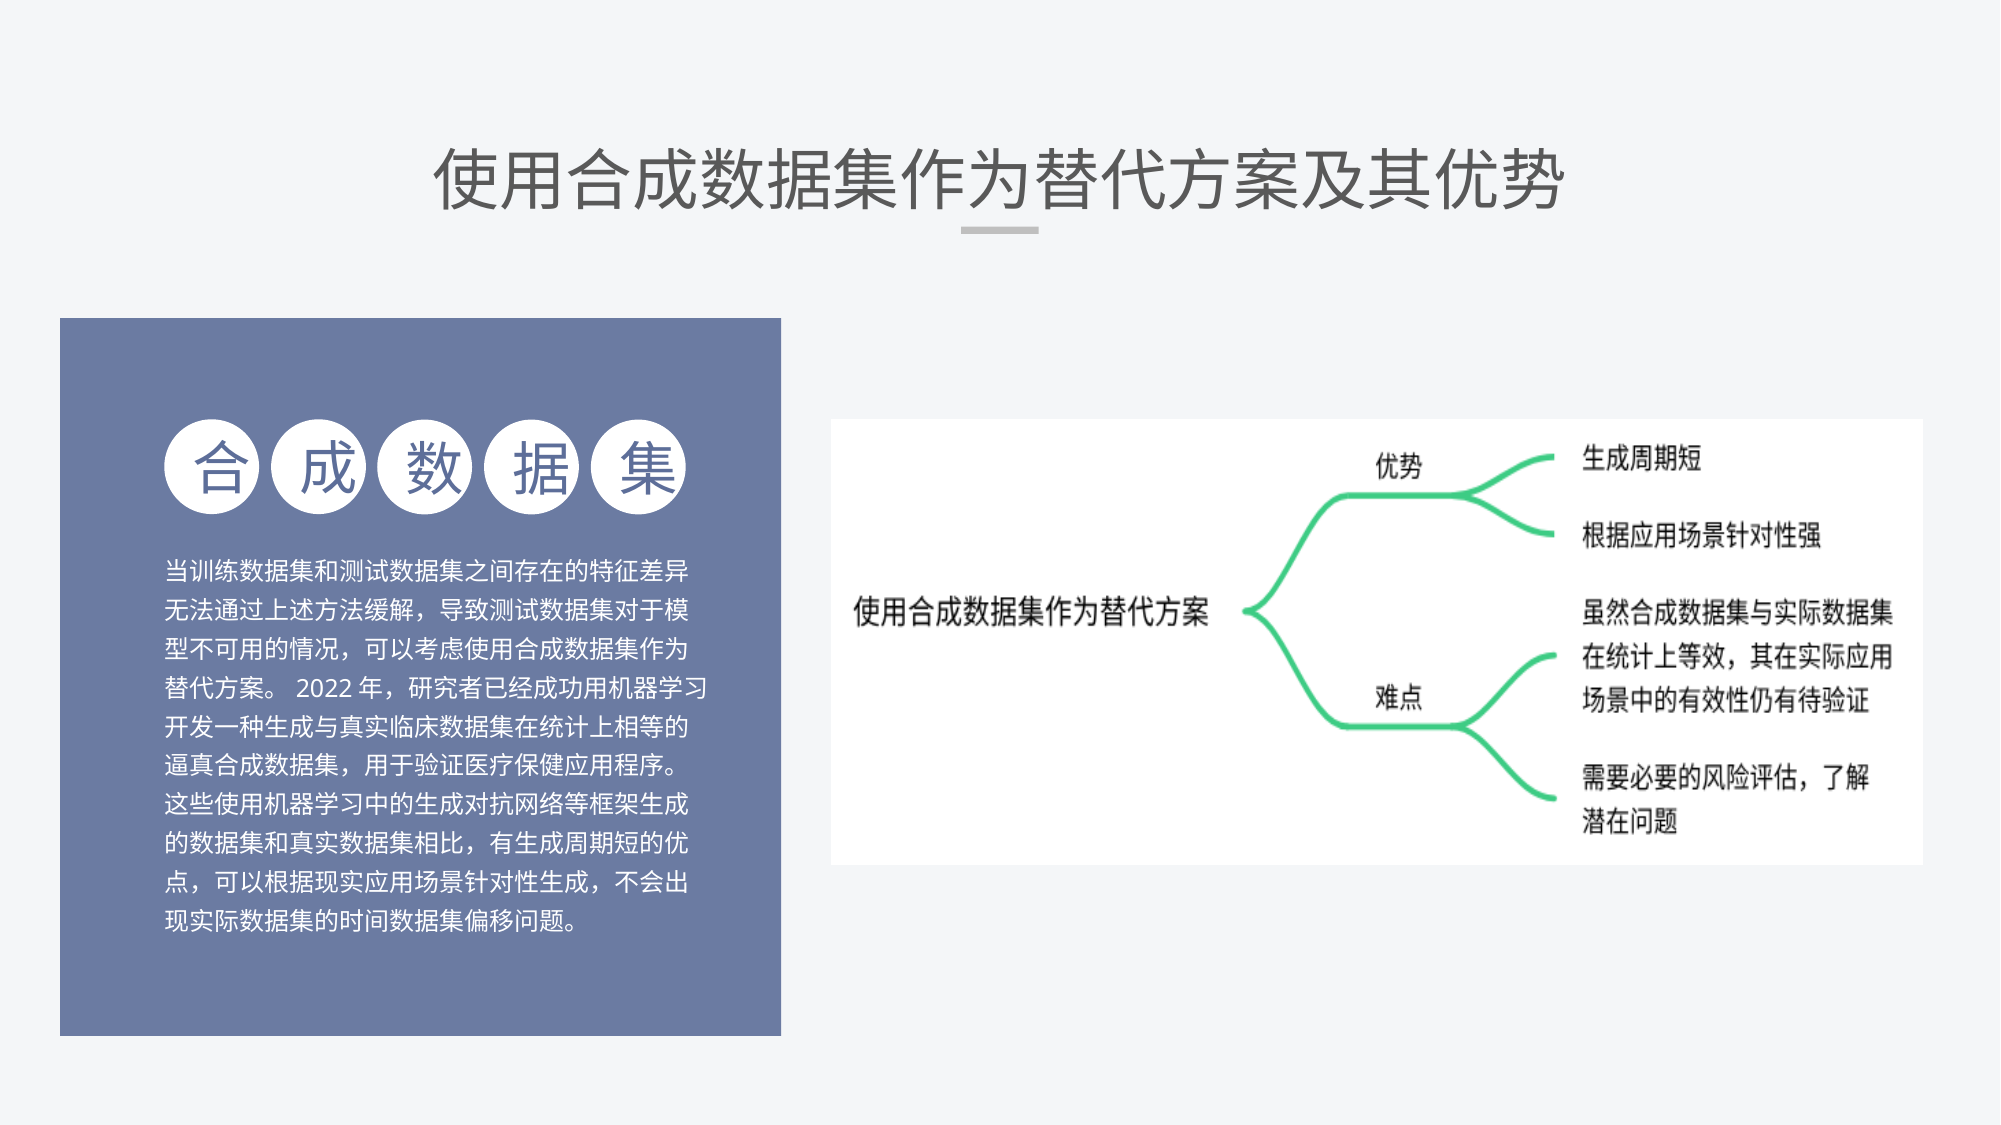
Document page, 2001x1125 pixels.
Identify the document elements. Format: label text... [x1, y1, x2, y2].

text_box 成 [270, 418, 367, 516]
text_box [960, 226, 1040, 235]
text_box 集 [589, 418, 687, 516]
text_box 当训练数据集和测试数据集之间存在的特征差异无法通过上述方法缓解，导致测试数据集对于模型不可用的情况，可以考虑使用合成数据集作为替代方案。2022年，研究者已经成功用机器学习开发一种生成与真实临床数据集在统计上相等的逼真合成数据集，用于验证医疗保健应用程序。这些使用机器学习中的生成对抗网络等框架生成的数据集和真实数据集相比，有生成周期短的优点，可以根据现实应用场景针对性生成，不会出现实际数据集的时间数据集偏移问题。 [150, 538, 726, 943]
text_box 据 [483, 418, 580, 516]
picture [831, 419, 1923, 865]
text_box 数 [376, 418, 474, 516]
text_box 使用合成数据集作为替代方案及其优势 [305, 114, 1694, 226]
text_box 合 [163, 418, 261, 516]
text_box [59, 317, 782, 1037]
